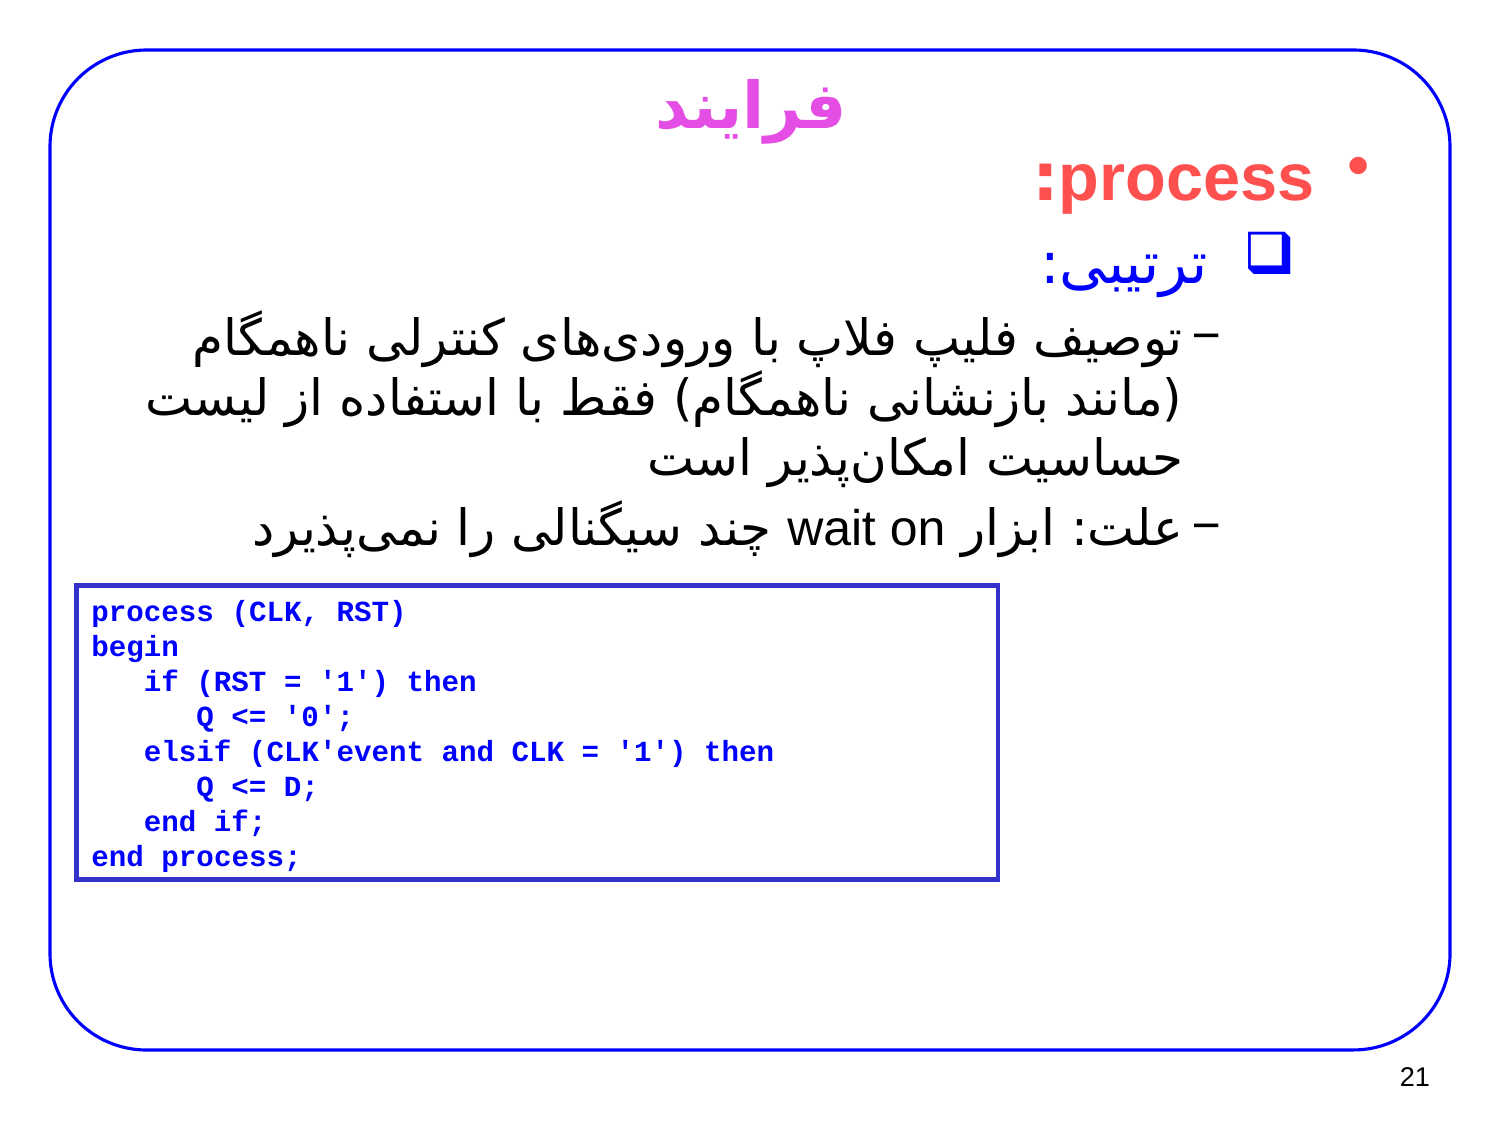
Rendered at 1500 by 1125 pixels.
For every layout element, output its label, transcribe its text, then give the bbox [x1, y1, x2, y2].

title فرایند [113, 66, 1389, 140]
text_box process (CLK, RST) begin if (RST = '1') then Q <= '0'; elsif (CLK'event and CLK = '1') then Q <= D; end if; end process; [76, 585, 999, 880]
list process: ترتیبی: توصیف فلیپ فلاپ با ورودی‌های کنترلی ناهمگام (مانند بازنشانی ناهمگام) فقط با استفاده از لیست حساسیت امکان‌پذیر است علت: ابزار wait on چند سیگنالی را نمی‌پذیرد [112, 125, 1388, 610]
slide_number 21 [1351, 1047, 1444, 1104]
